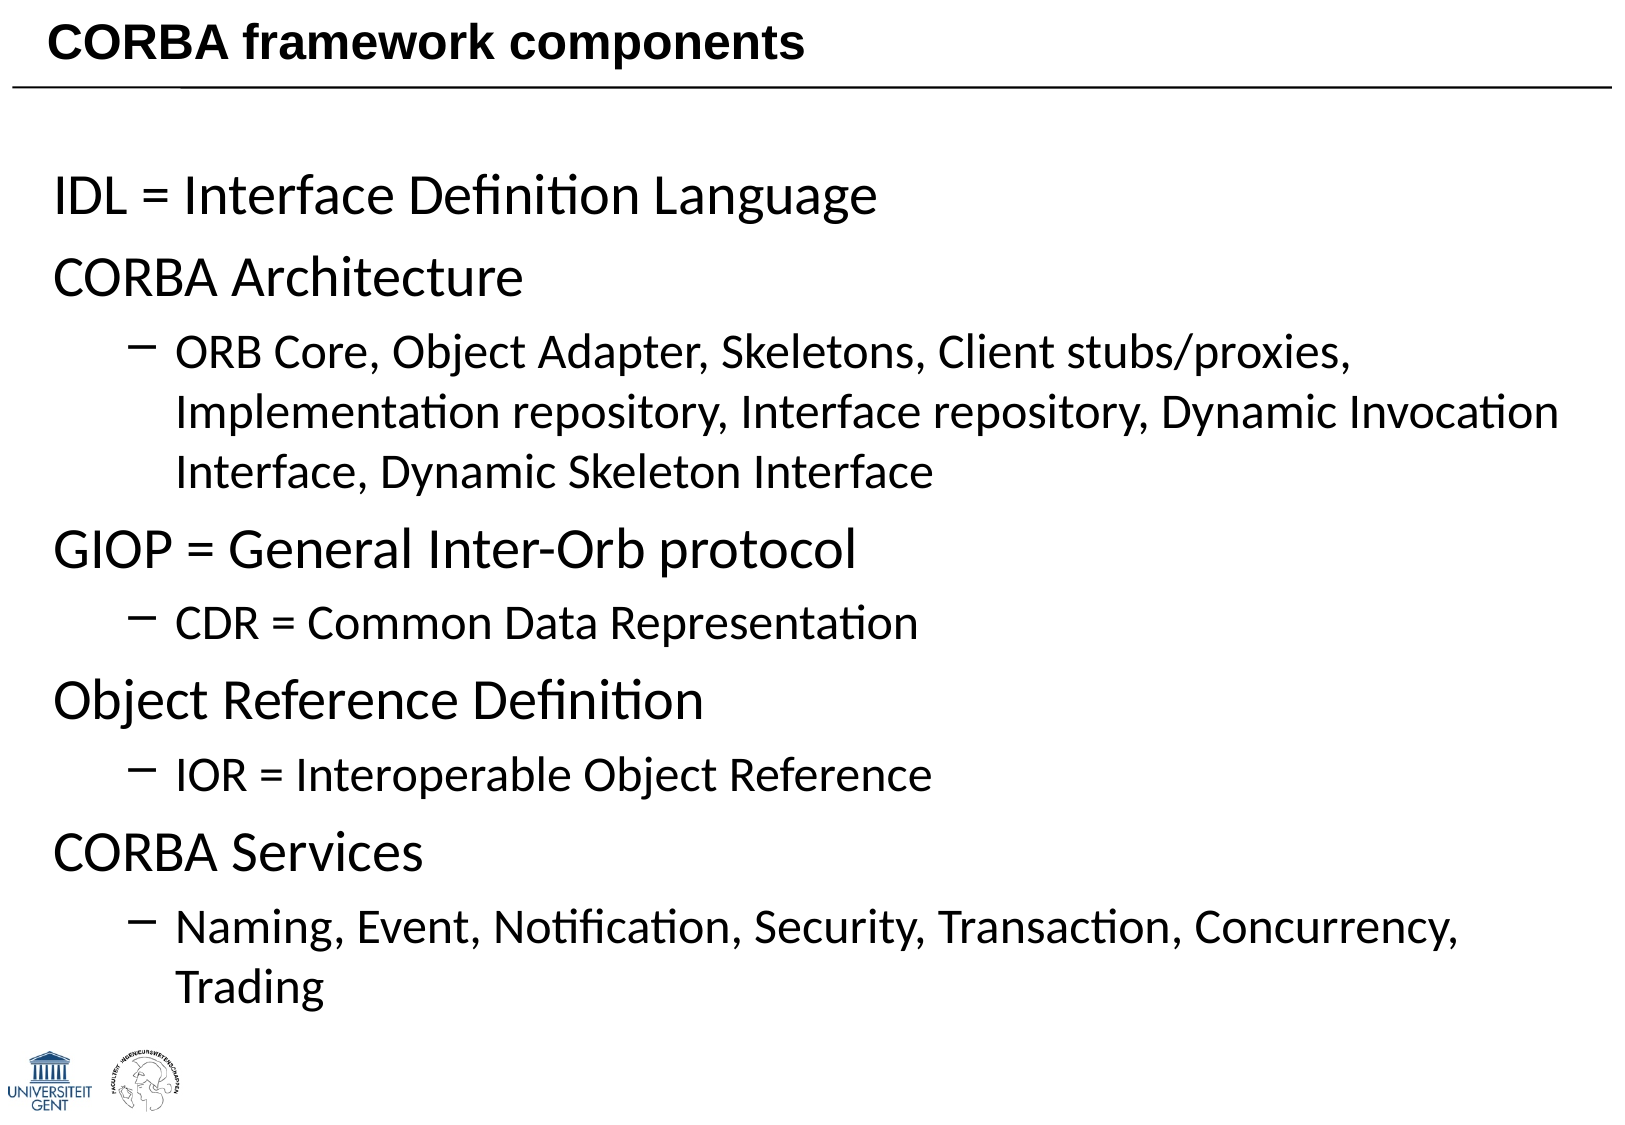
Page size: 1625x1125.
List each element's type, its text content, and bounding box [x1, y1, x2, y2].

picture [8, 1051, 92, 1111]
list IDL = Interface Definition Language CORBA Architecture ORB Core, Object Adapter, Skeletons, Client stubs/proxies, Implementation repository, Interface repository, Dynamic Invocation Interface, Dynamic Skeleton Interface GIOP = General Inter-Orb protocol CDR = Common Data Representation Object Reference Definition IOR = Interoperable Object Reference CORBA Services Naming, Event, Notification, Security, Transaction, Concurrency, Trading [38, 148, 1625, 1024]
title CORBA framework components [31, 0, 988, 79]
picture [103, 1046, 186, 1115]
